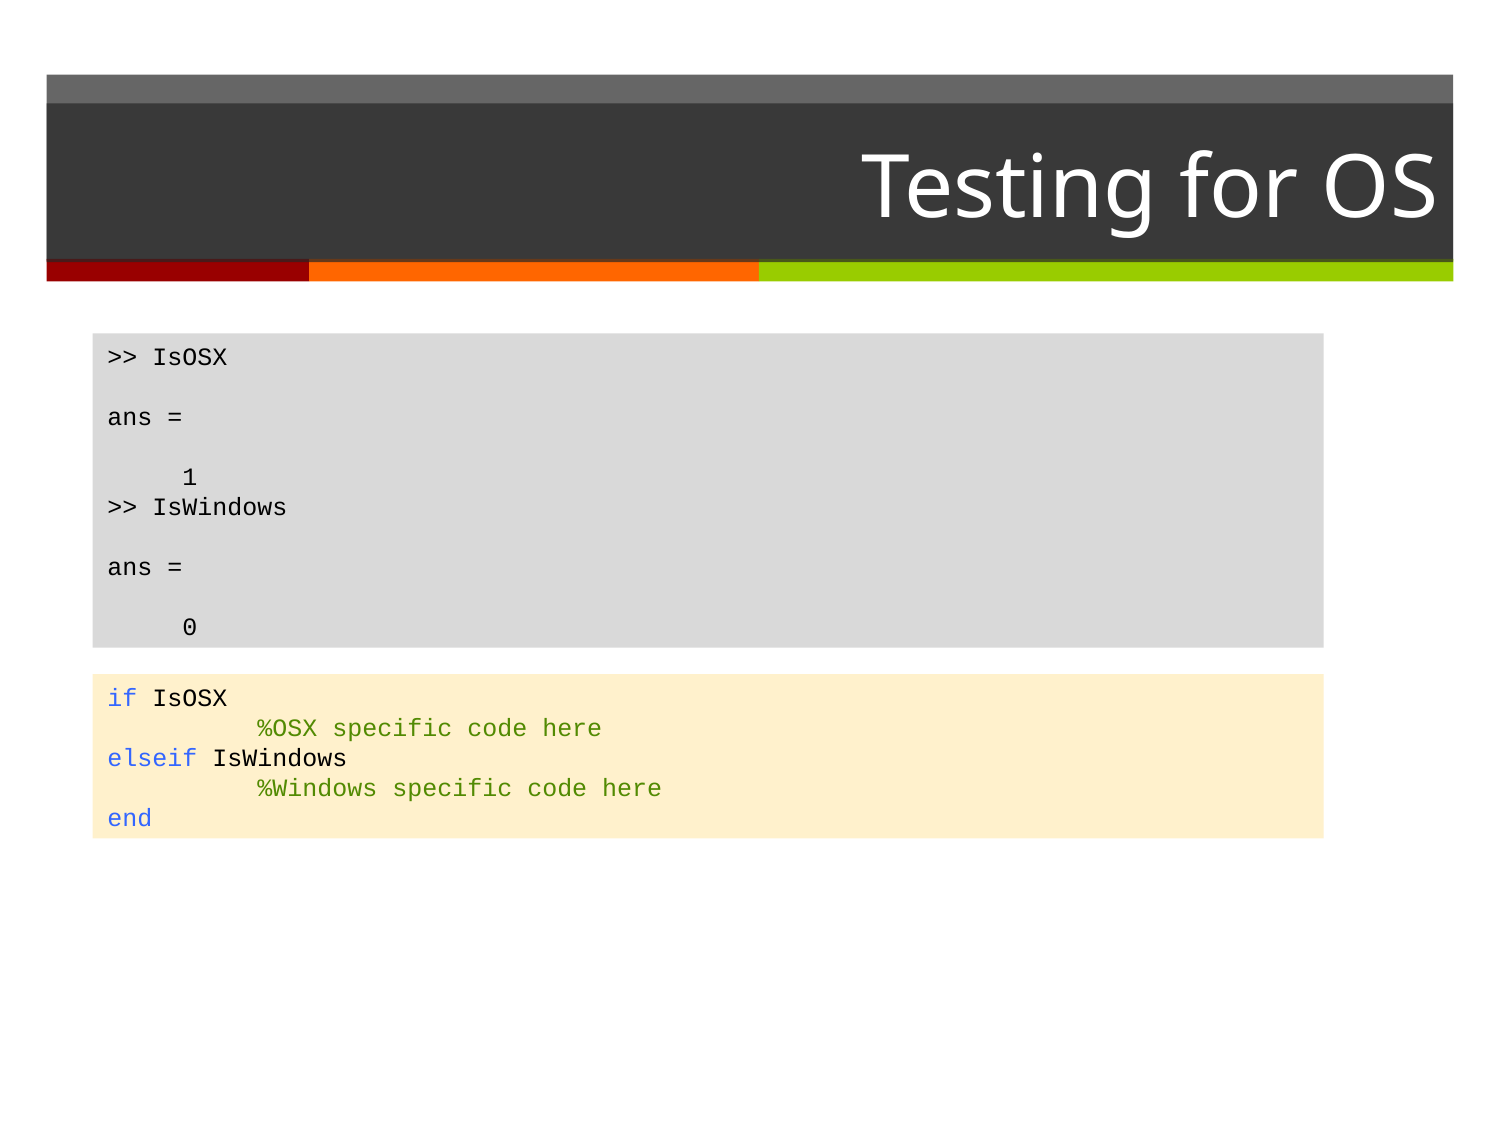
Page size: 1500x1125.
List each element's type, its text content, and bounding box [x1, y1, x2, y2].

text_box if IsOSX %OSX specific code here elseif IsWindows %Windows specific code here end [92, 674, 1324, 839]
title Testing for OS [46, 103, 1454, 263]
text_box >> IsOSX ans = 1 >> IsWindows ans = 0 [92, 333, 1324, 648]
